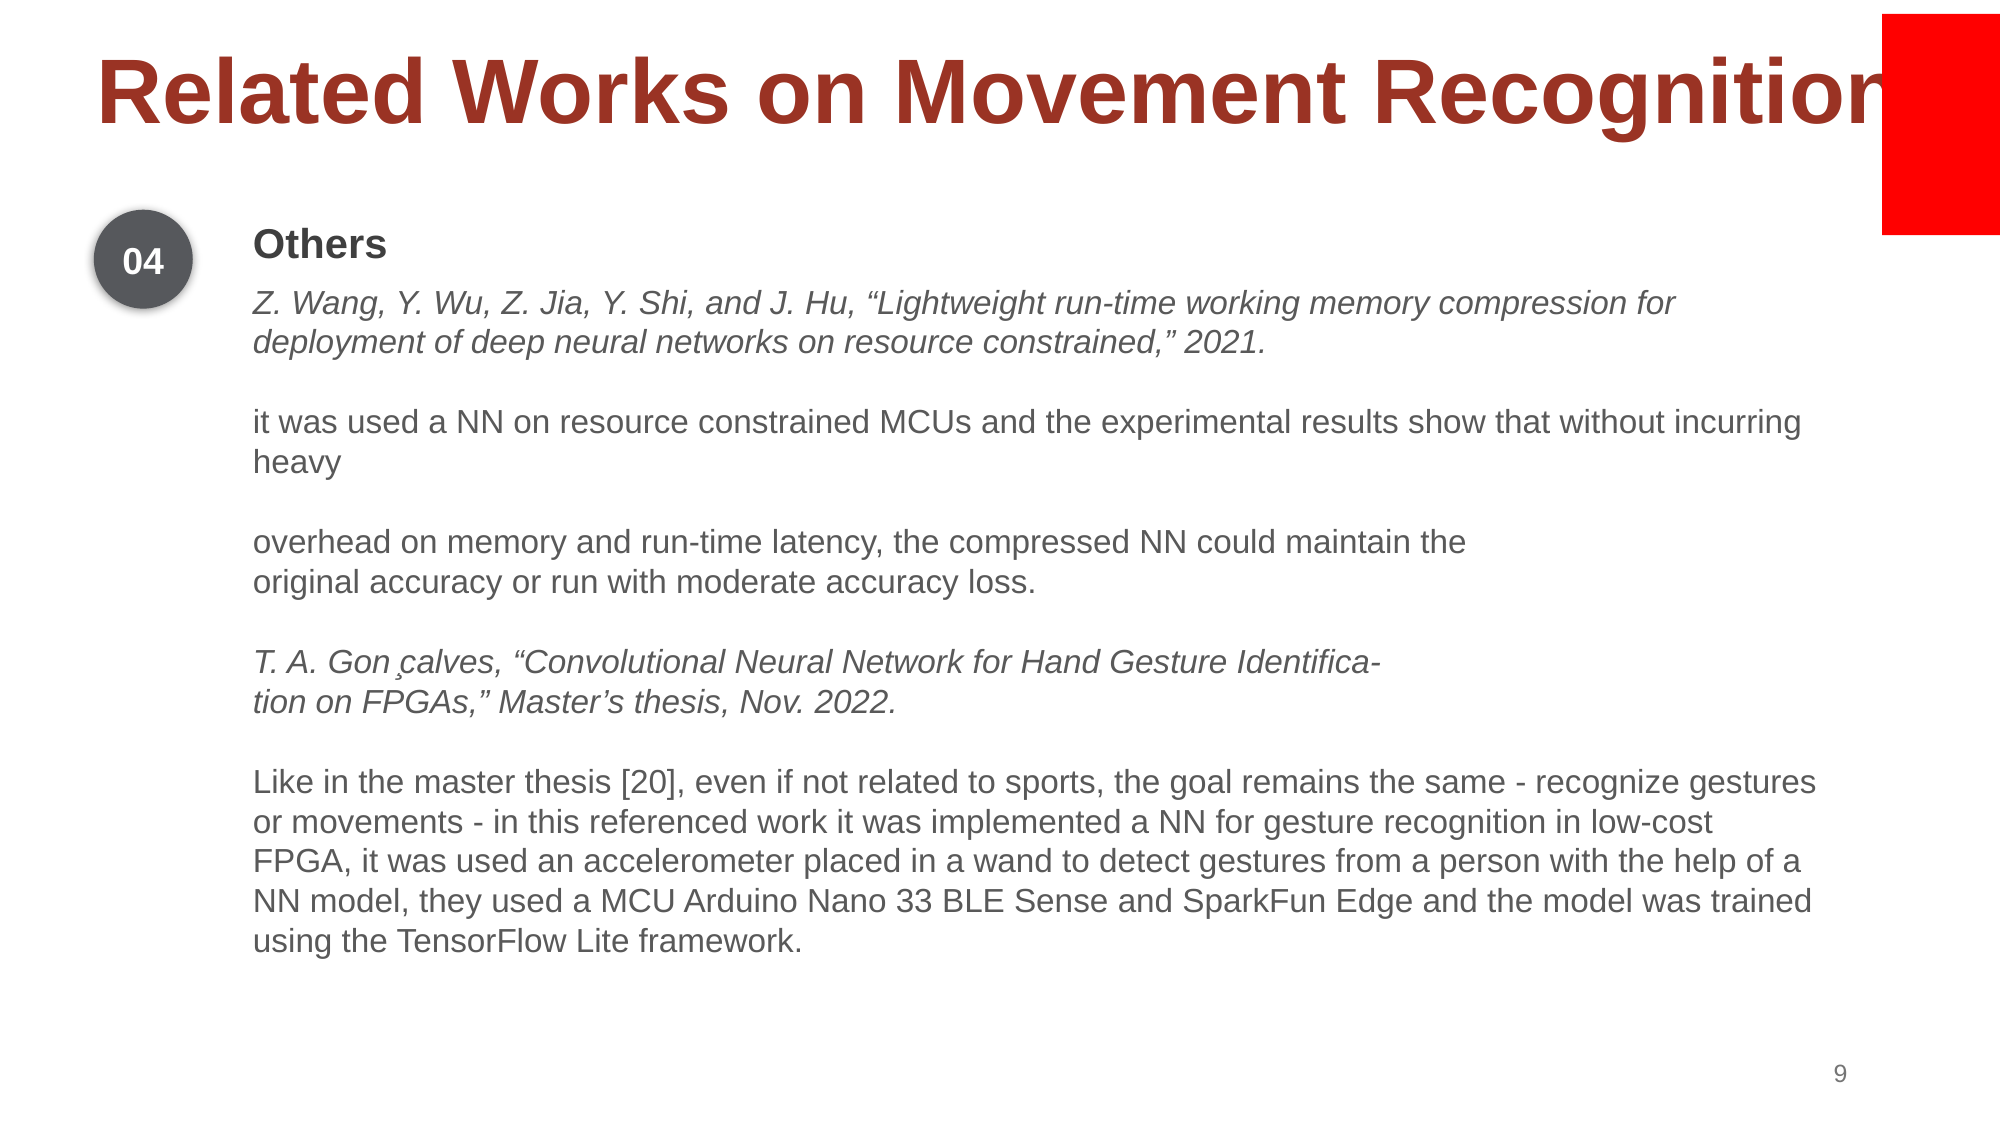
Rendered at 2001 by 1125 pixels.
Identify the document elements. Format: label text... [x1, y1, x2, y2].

slide_number ‹#› [1412, 1042, 1863, 1103]
text_box 04 [93, 209, 193, 309]
text_box [1882, 13, 2000, 236]
title Related Works on Movement Recognition [0, 0, 2000, 188]
text_box Z. Wang, Y. Wu, Z. Jia, Y. Shi, and J. Hu, “Lightweight run-time working memory compression for deployment of deep neural networks on resource constrained,” 2021. it was used a NN on resource constrained MCUs and the experimental results show that without incurring heavy overhead on memory and run-time latency, the compressed NN could maintain the original accuracy or run with moderate accuracy loss. T. A. Gon ̧calves, “Convolutional Neural Network for Hand Gesture Identifica- tion on FPGAs,” Master’s thesis, Nov. 2022. Like in the master thesis [20], even if not related to sports, the goal remains the same - recognize gestures or movements - in this referenced work it was implemented a NN for gesture recognition in low-cost FPGA, it was used an accelerometer placed in a wand to detect gestures from a person with the help of a NN model, they used a MCU Arduino Nano 33 BLE Sense and SparkFun Edge and the model was trained using the TensorFlow Lite framework. [237, 273, 1863, 934]
text_box Others [237, 209, 971, 271]
